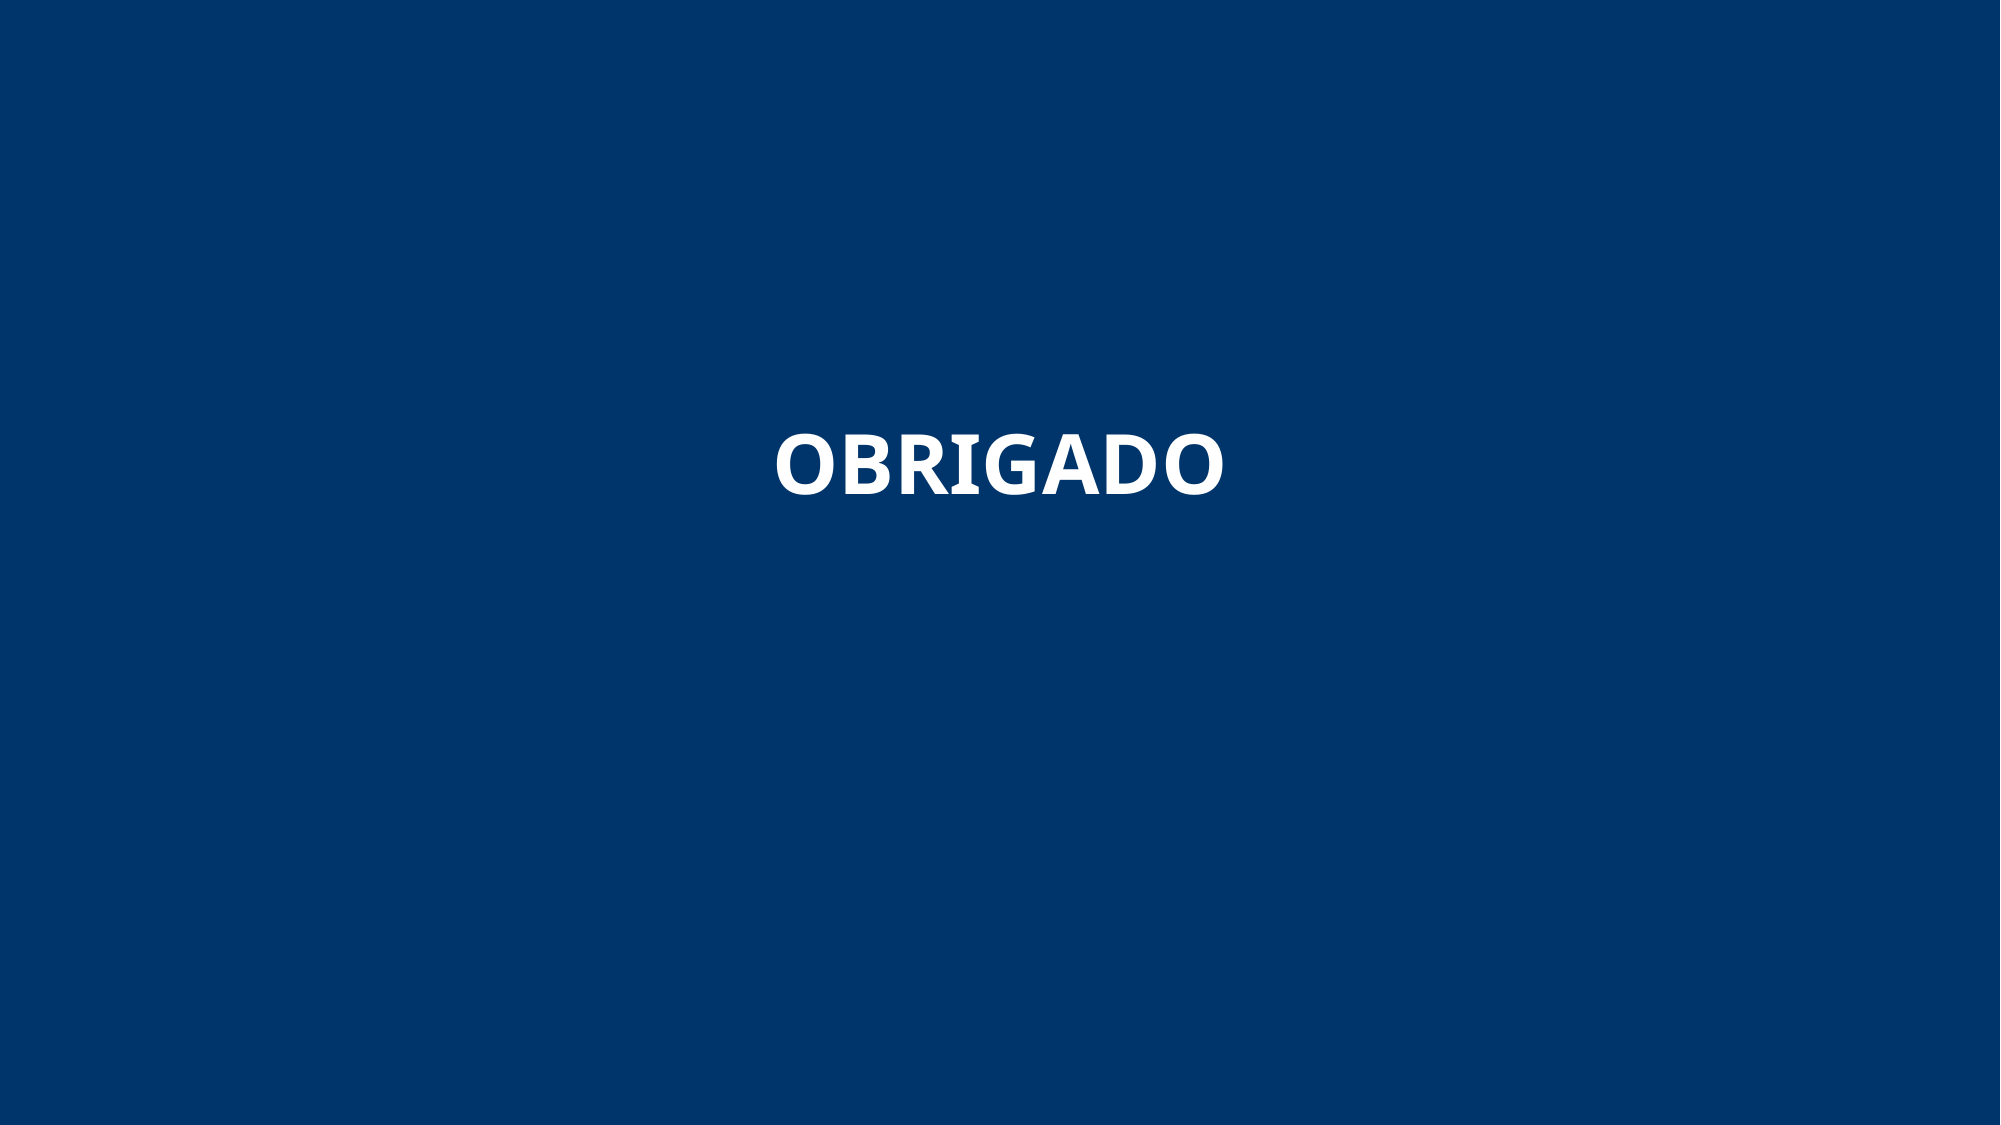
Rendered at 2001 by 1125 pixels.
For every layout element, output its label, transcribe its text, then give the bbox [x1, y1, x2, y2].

text_box [0, 0, 2000, 1125]
text_box OBRIGADO [370, 403, 1630, 519]
